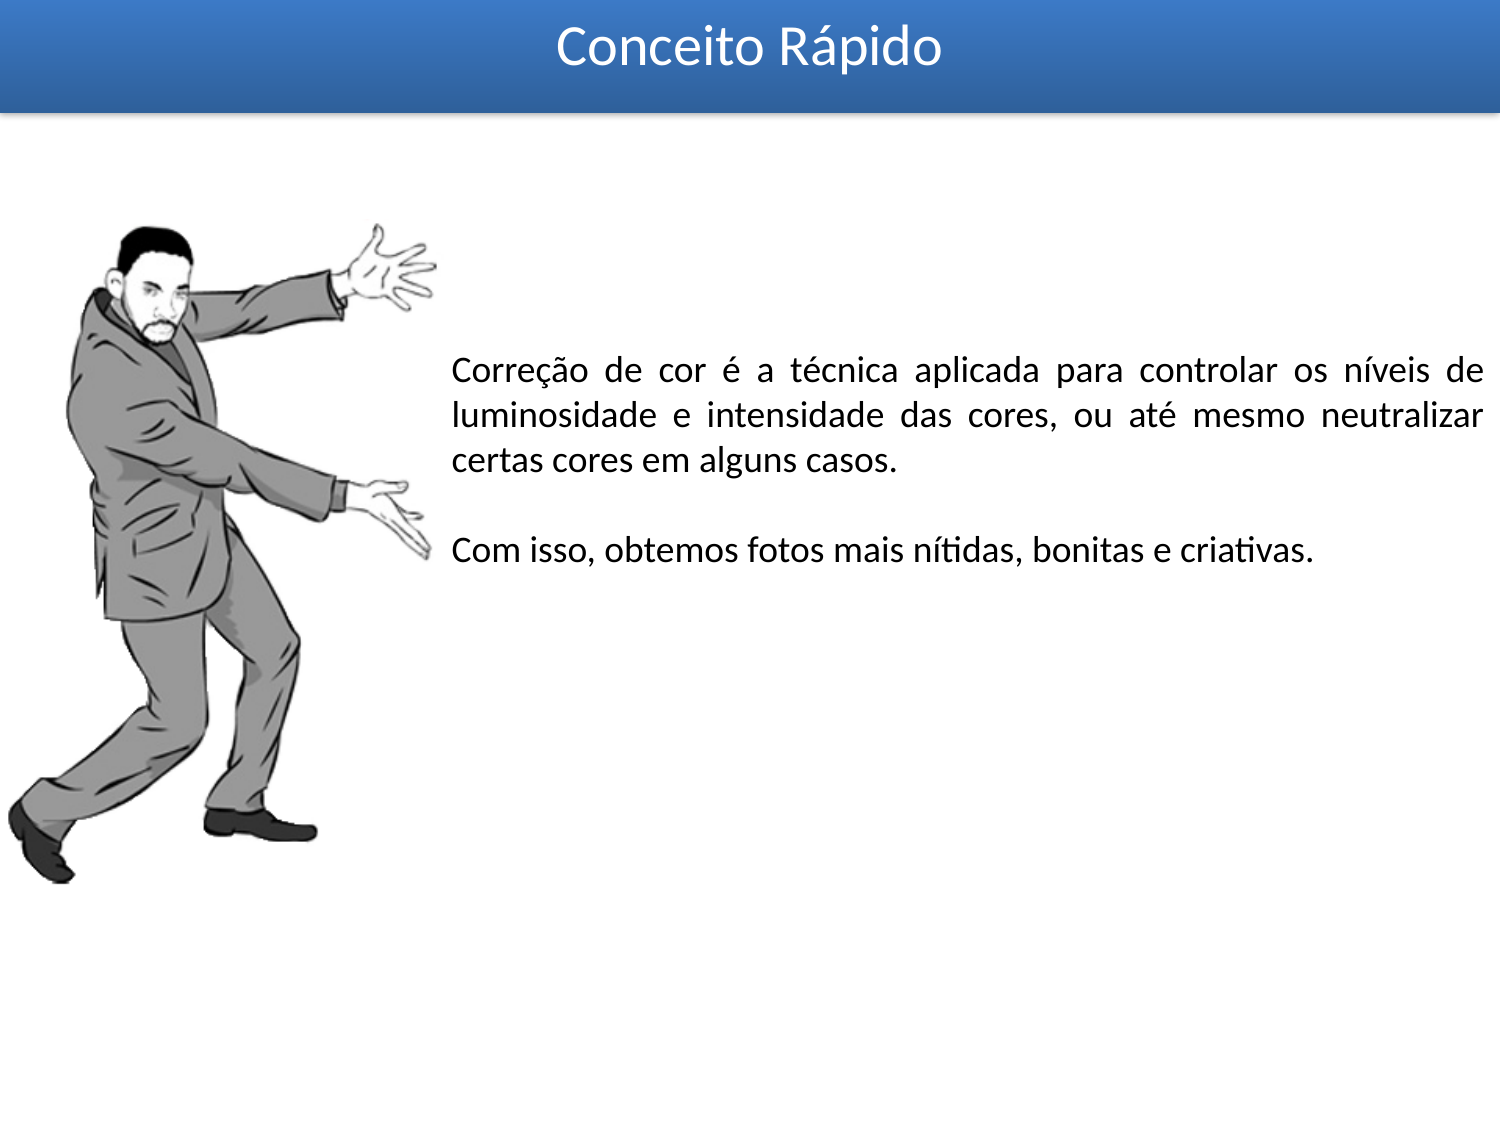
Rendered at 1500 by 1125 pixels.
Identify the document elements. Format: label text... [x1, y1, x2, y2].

picture [0, 219, 452, 892]
text_box Correção de cor é a técnica aplicada para controlar os níveis de luminosidade e intensidade das cores, ou até mesmo neutralizar certas cores em alguns casos. Com isso, obtemos fotos mais nítidas, bonitas e criativas. [457, 338, 1500, 578]
text_box Conceito Rápido [0, 0, 1500, 113]
